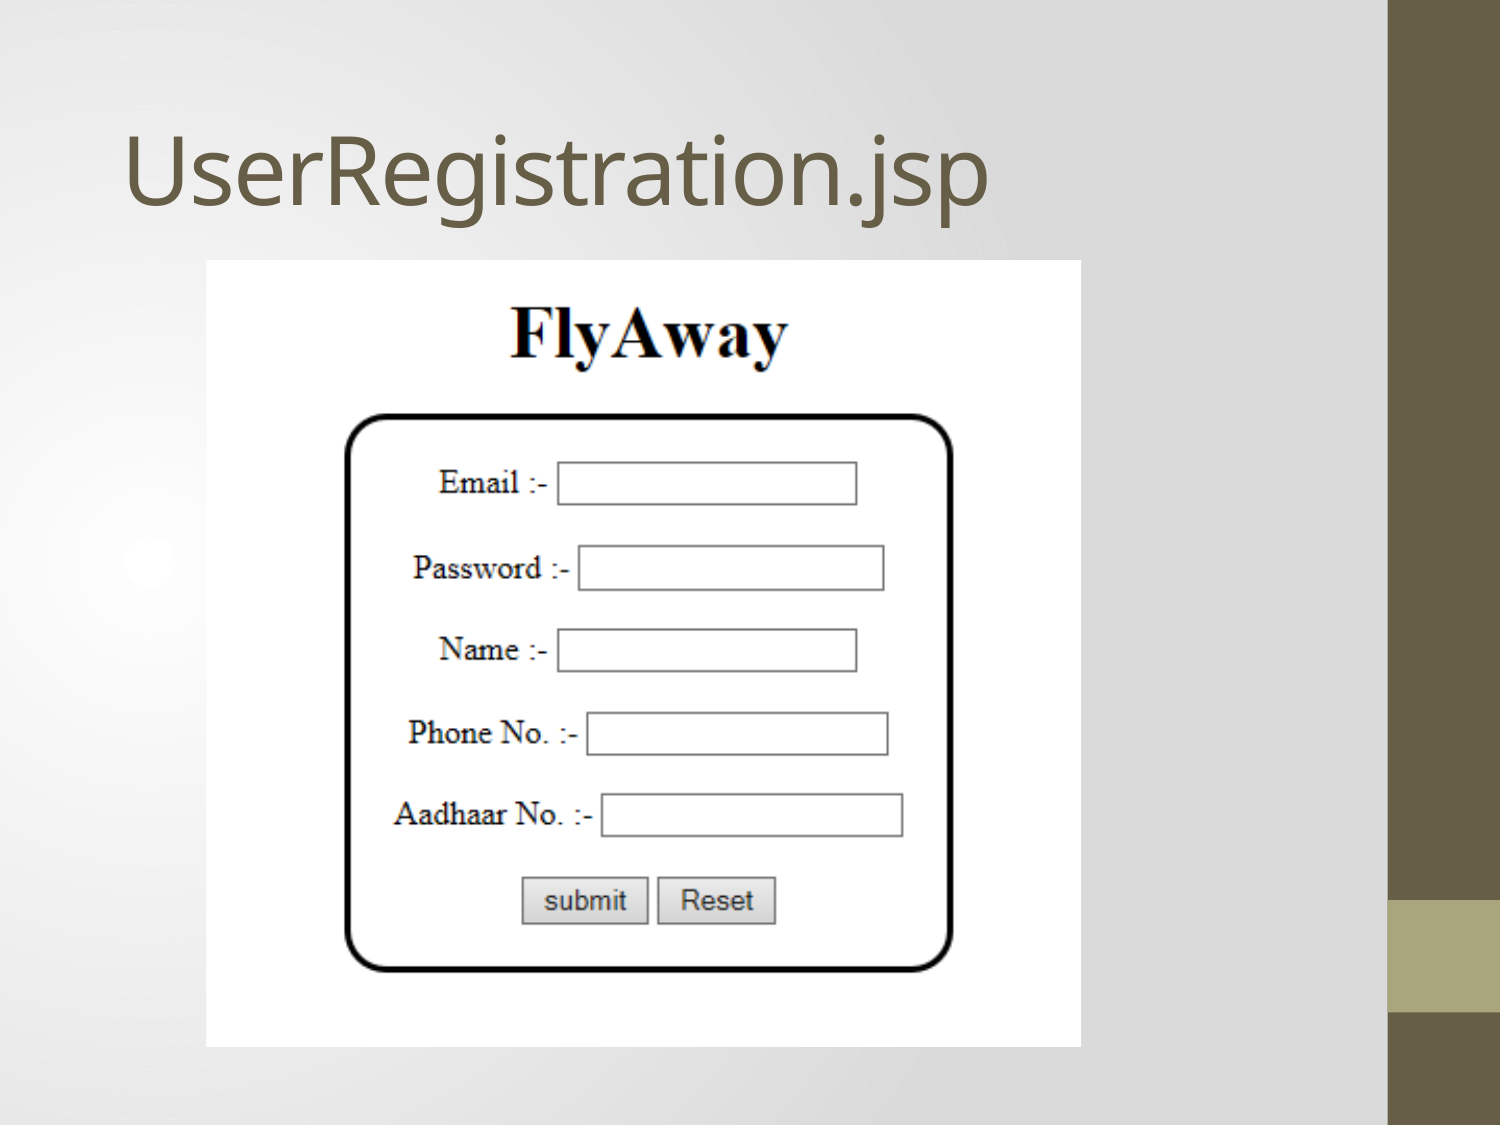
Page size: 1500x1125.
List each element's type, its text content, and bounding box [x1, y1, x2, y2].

picture [205, 260, 1082, 1048]
text_box UserRegistration.jsp [106, 102, 1345, 232]
